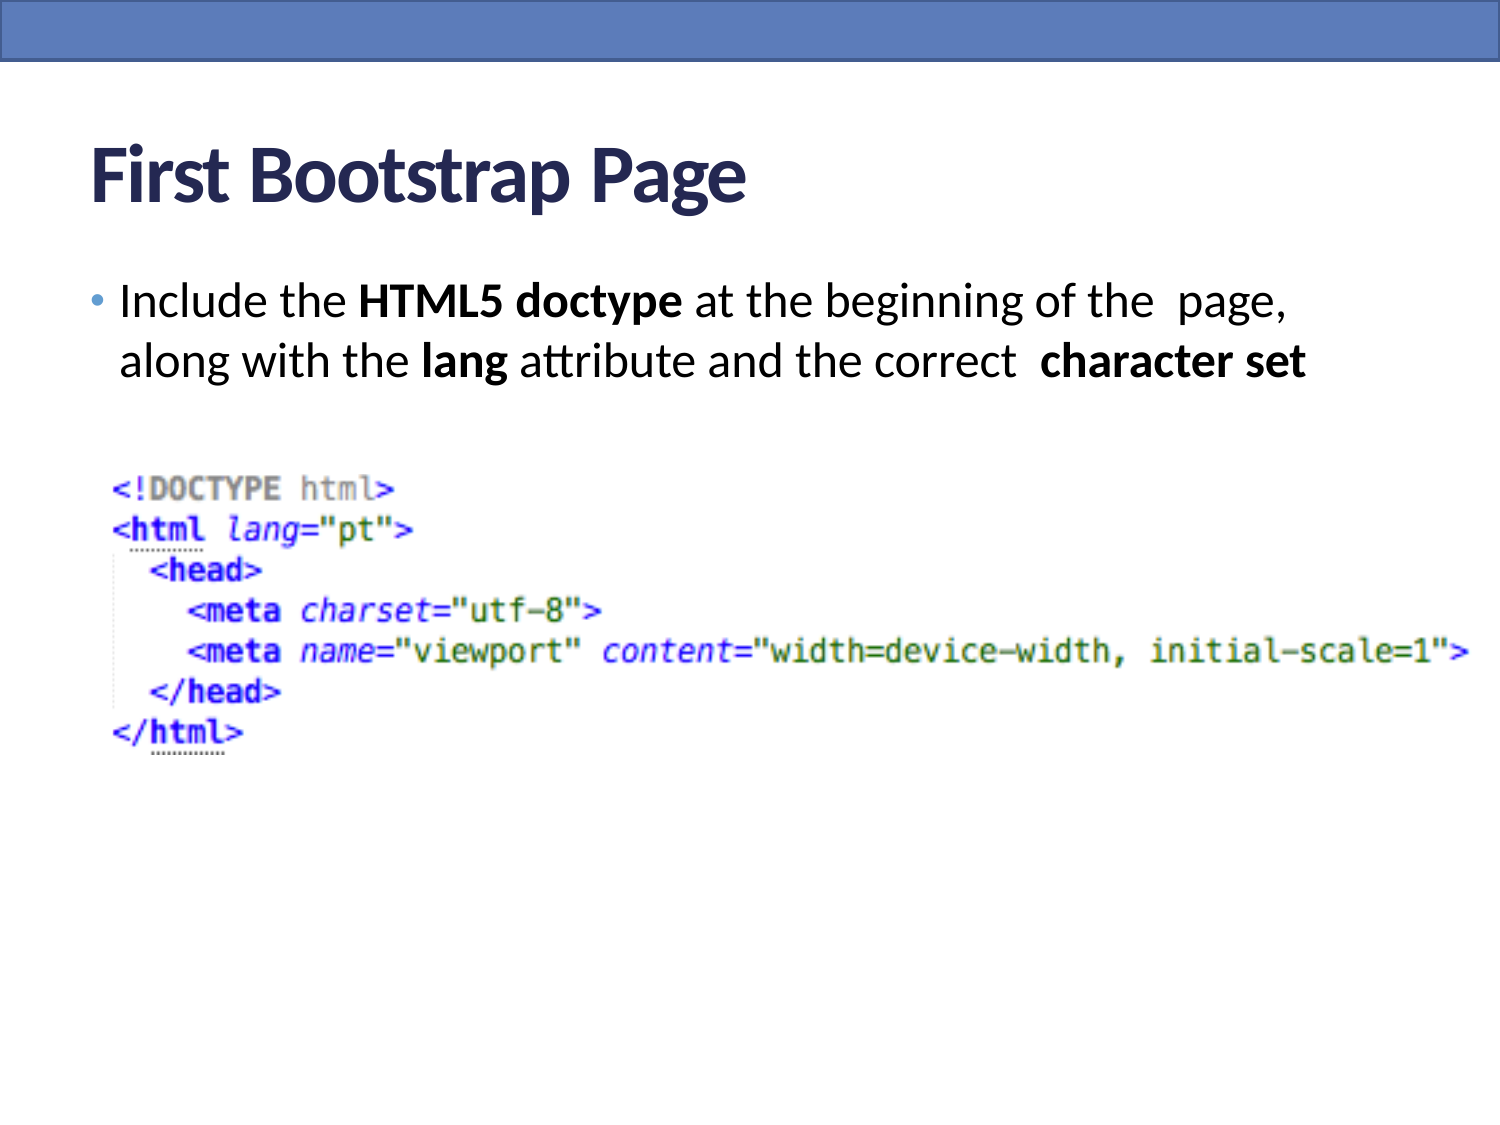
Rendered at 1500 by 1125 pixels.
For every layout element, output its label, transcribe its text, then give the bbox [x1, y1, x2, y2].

text_box [112, 474, 1472, 755]
text_box First Bootstrap Page Include the HTML5 doctype at the beginning of the page, along with the lang attribute and the correct character set [87, 116, 1371, 390]
